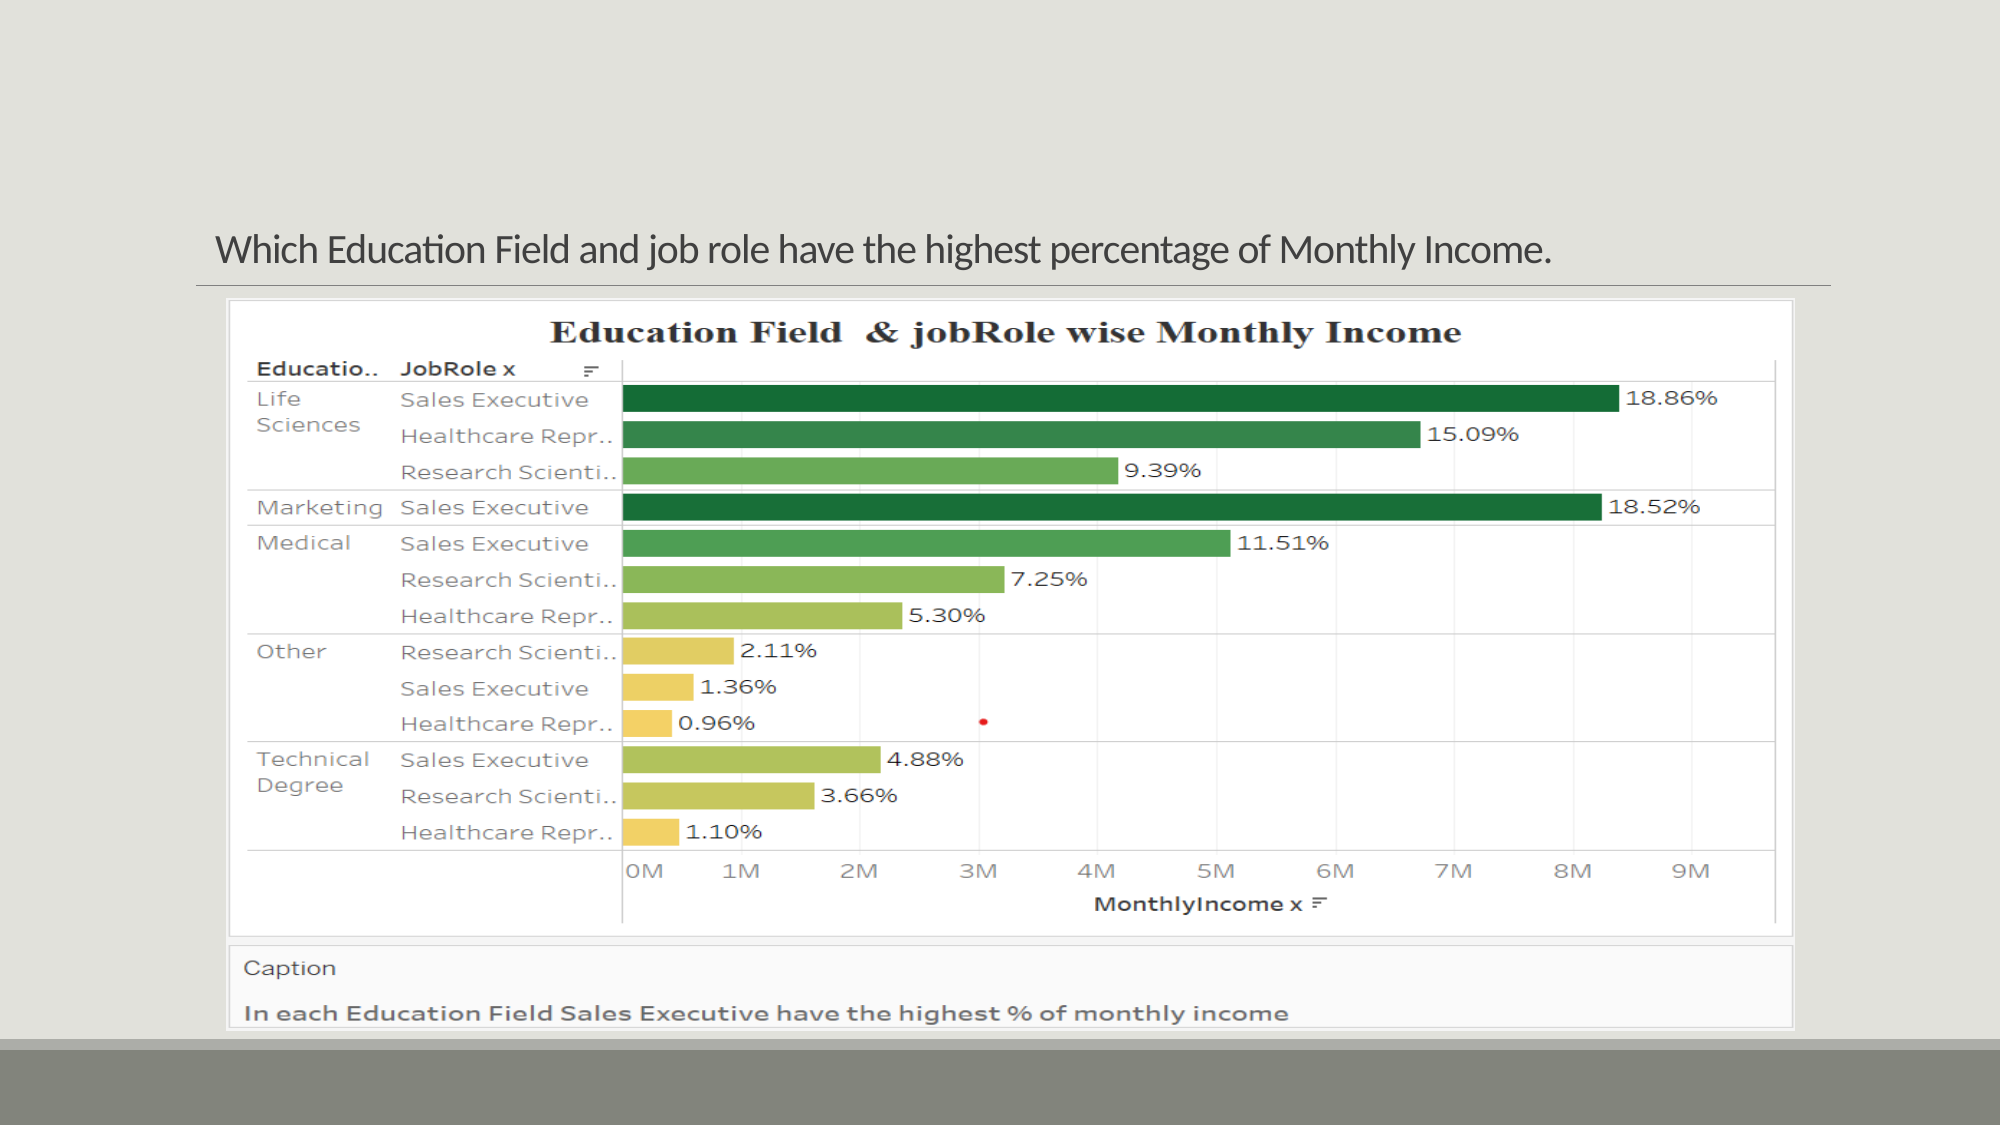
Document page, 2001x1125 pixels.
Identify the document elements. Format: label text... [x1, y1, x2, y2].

title Which Education Field and job role have the highest percentage of Monthly Income. [200, 183, 1825, 280]
picture [226, 297, 1796, 1031]
